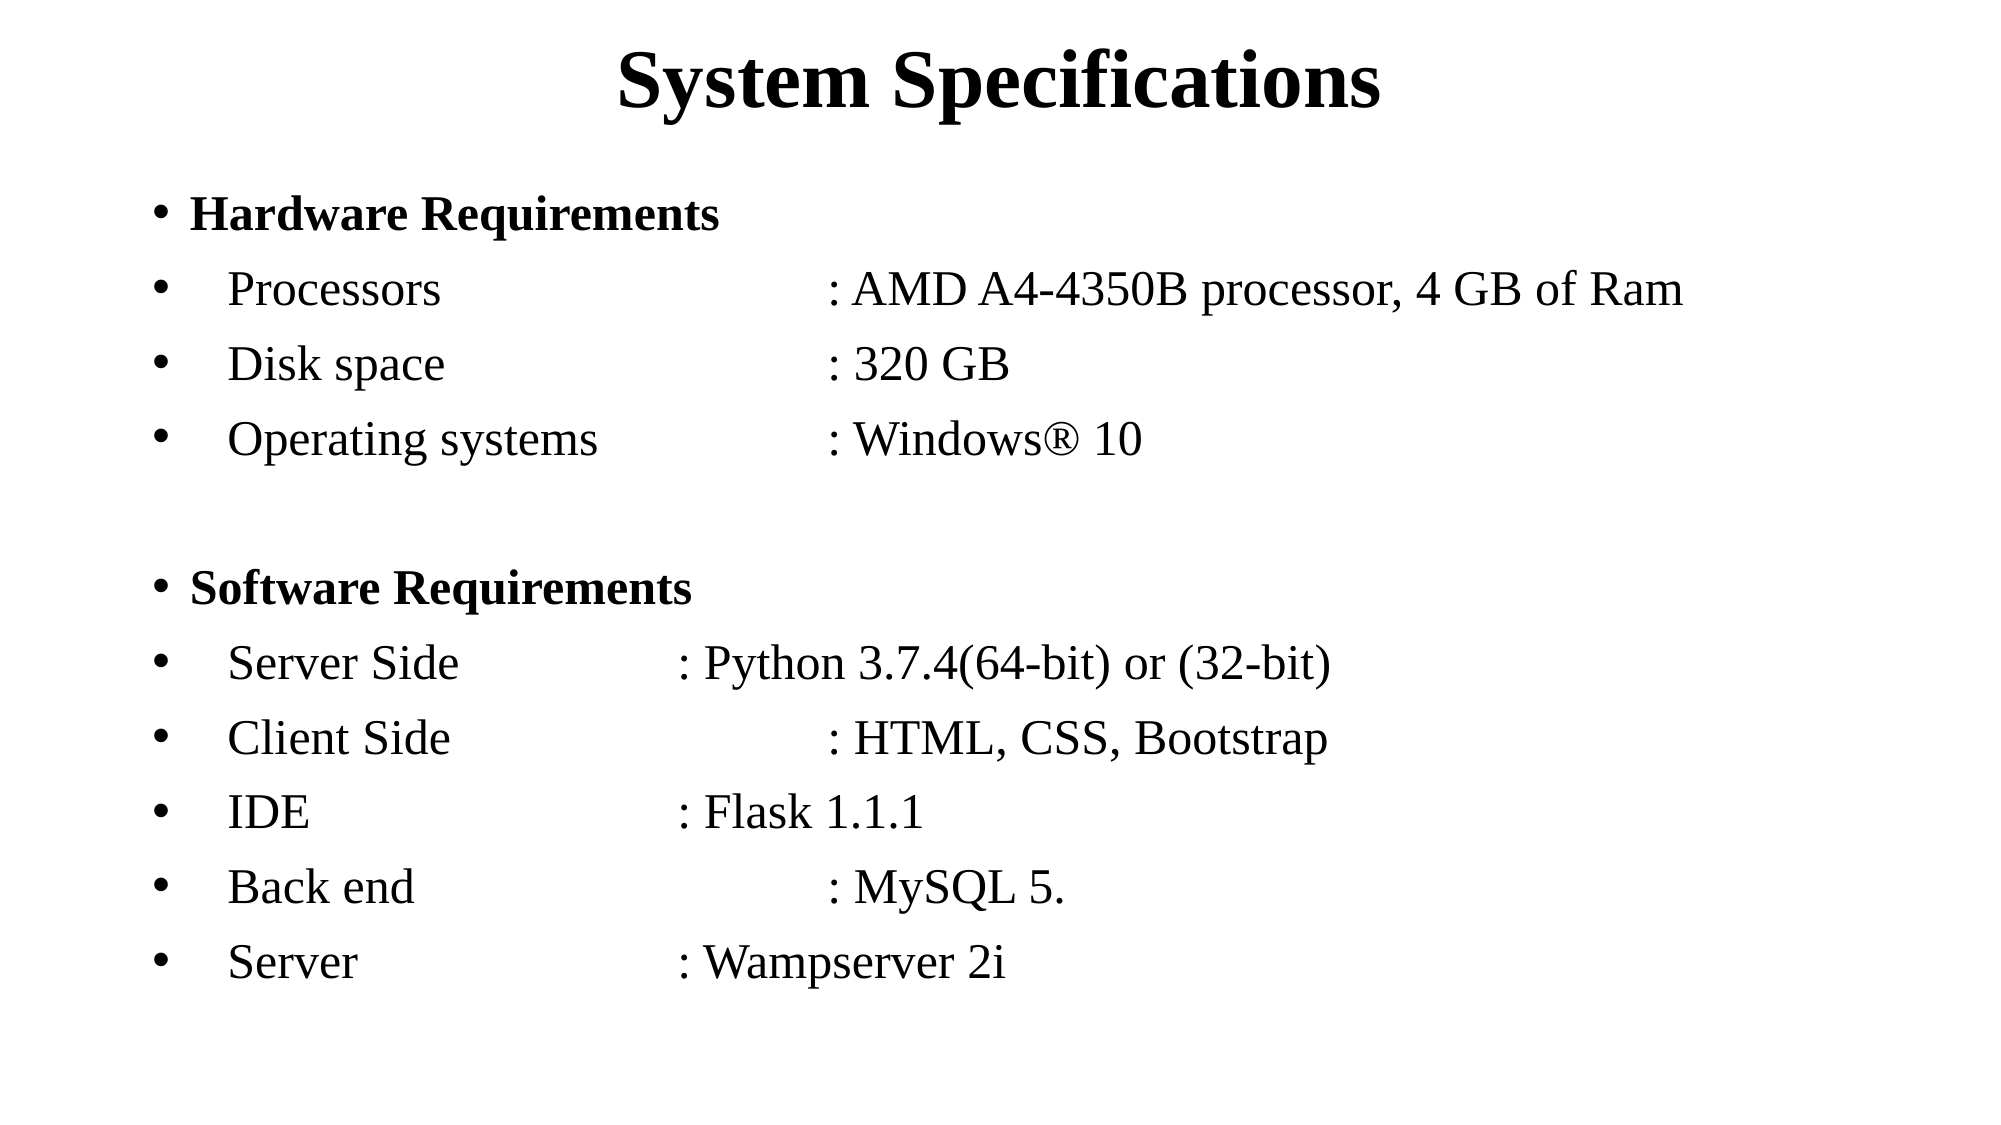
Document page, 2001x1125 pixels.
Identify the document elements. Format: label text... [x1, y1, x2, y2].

title System Specifications [137, 27, 1863, 134]
list Hardware Requirements Processors : AMD A4-4350B processor, 4 GB of Ram Disk space : 320 GB Operating systems : Windows® 10 Software Requirements Server Side : Python 3.7.4(64-bit) or (32-bit) Client Side : HTML, CSS, Bootstrap IDE : Flask 1.1.1 Back end : MySQL 5. Server : Wampserver 2i [137, 179, 1863, 1096]
